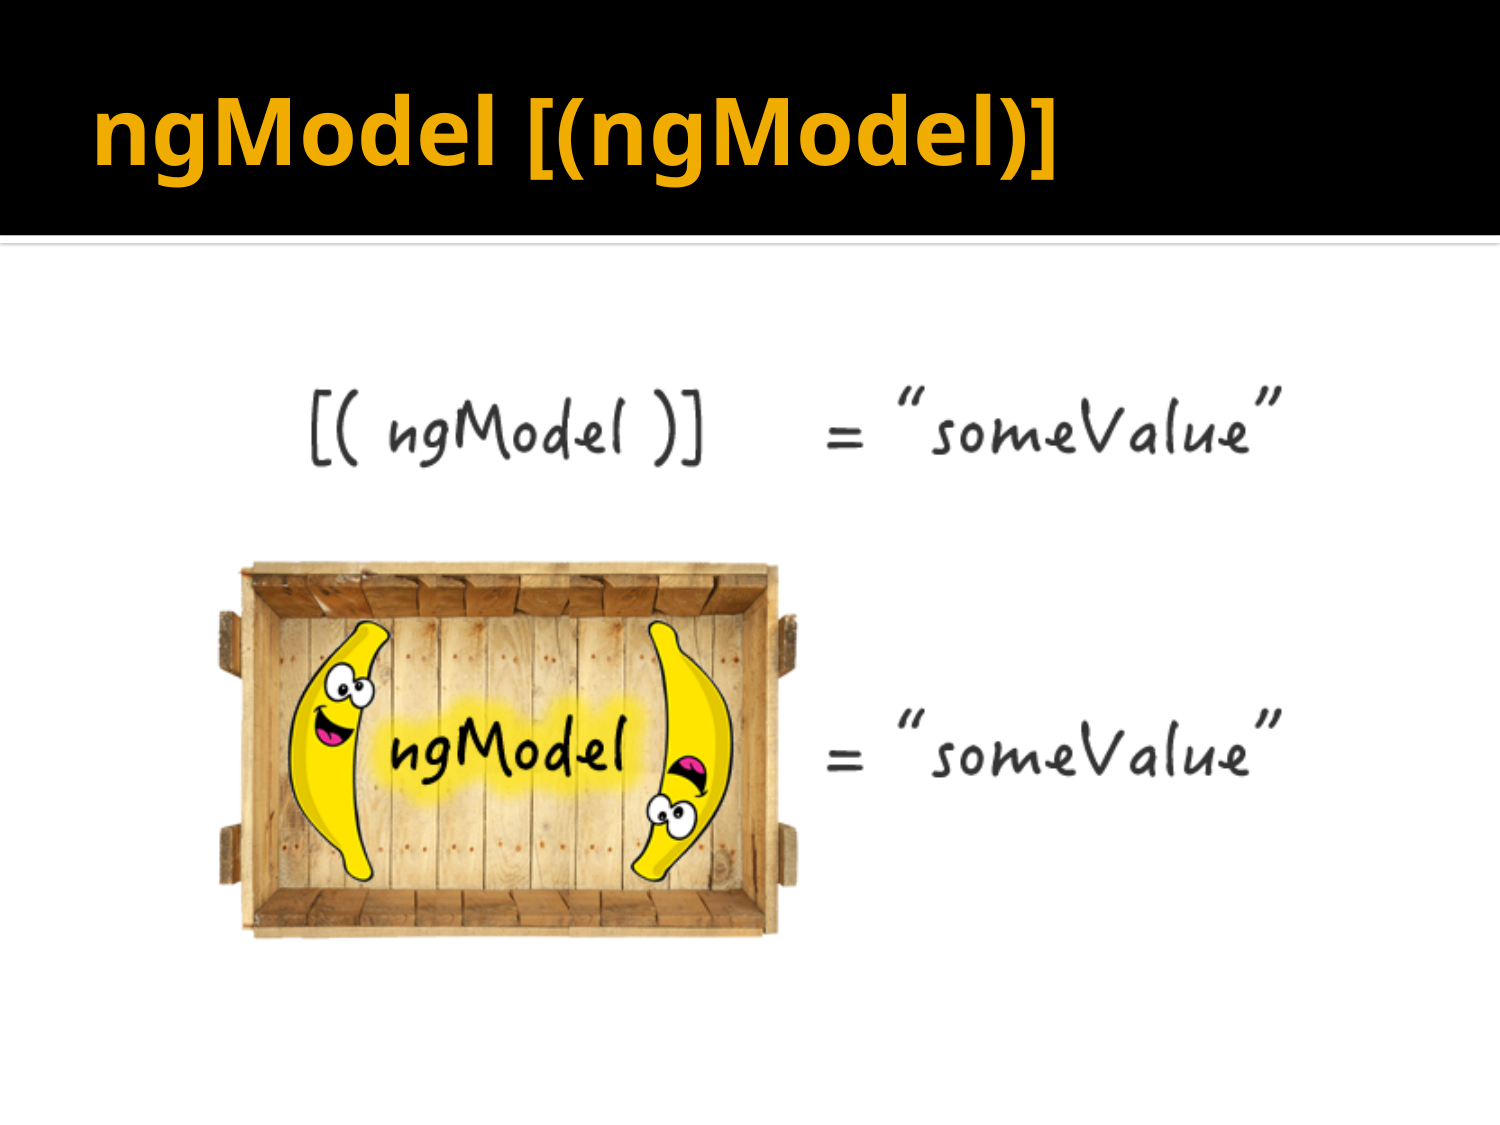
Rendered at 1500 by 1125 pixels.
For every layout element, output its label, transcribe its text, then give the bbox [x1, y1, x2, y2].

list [119, 291, 1381, 1050]
title ngModel [(ngModel)] [75, 25, 1425, 231]
